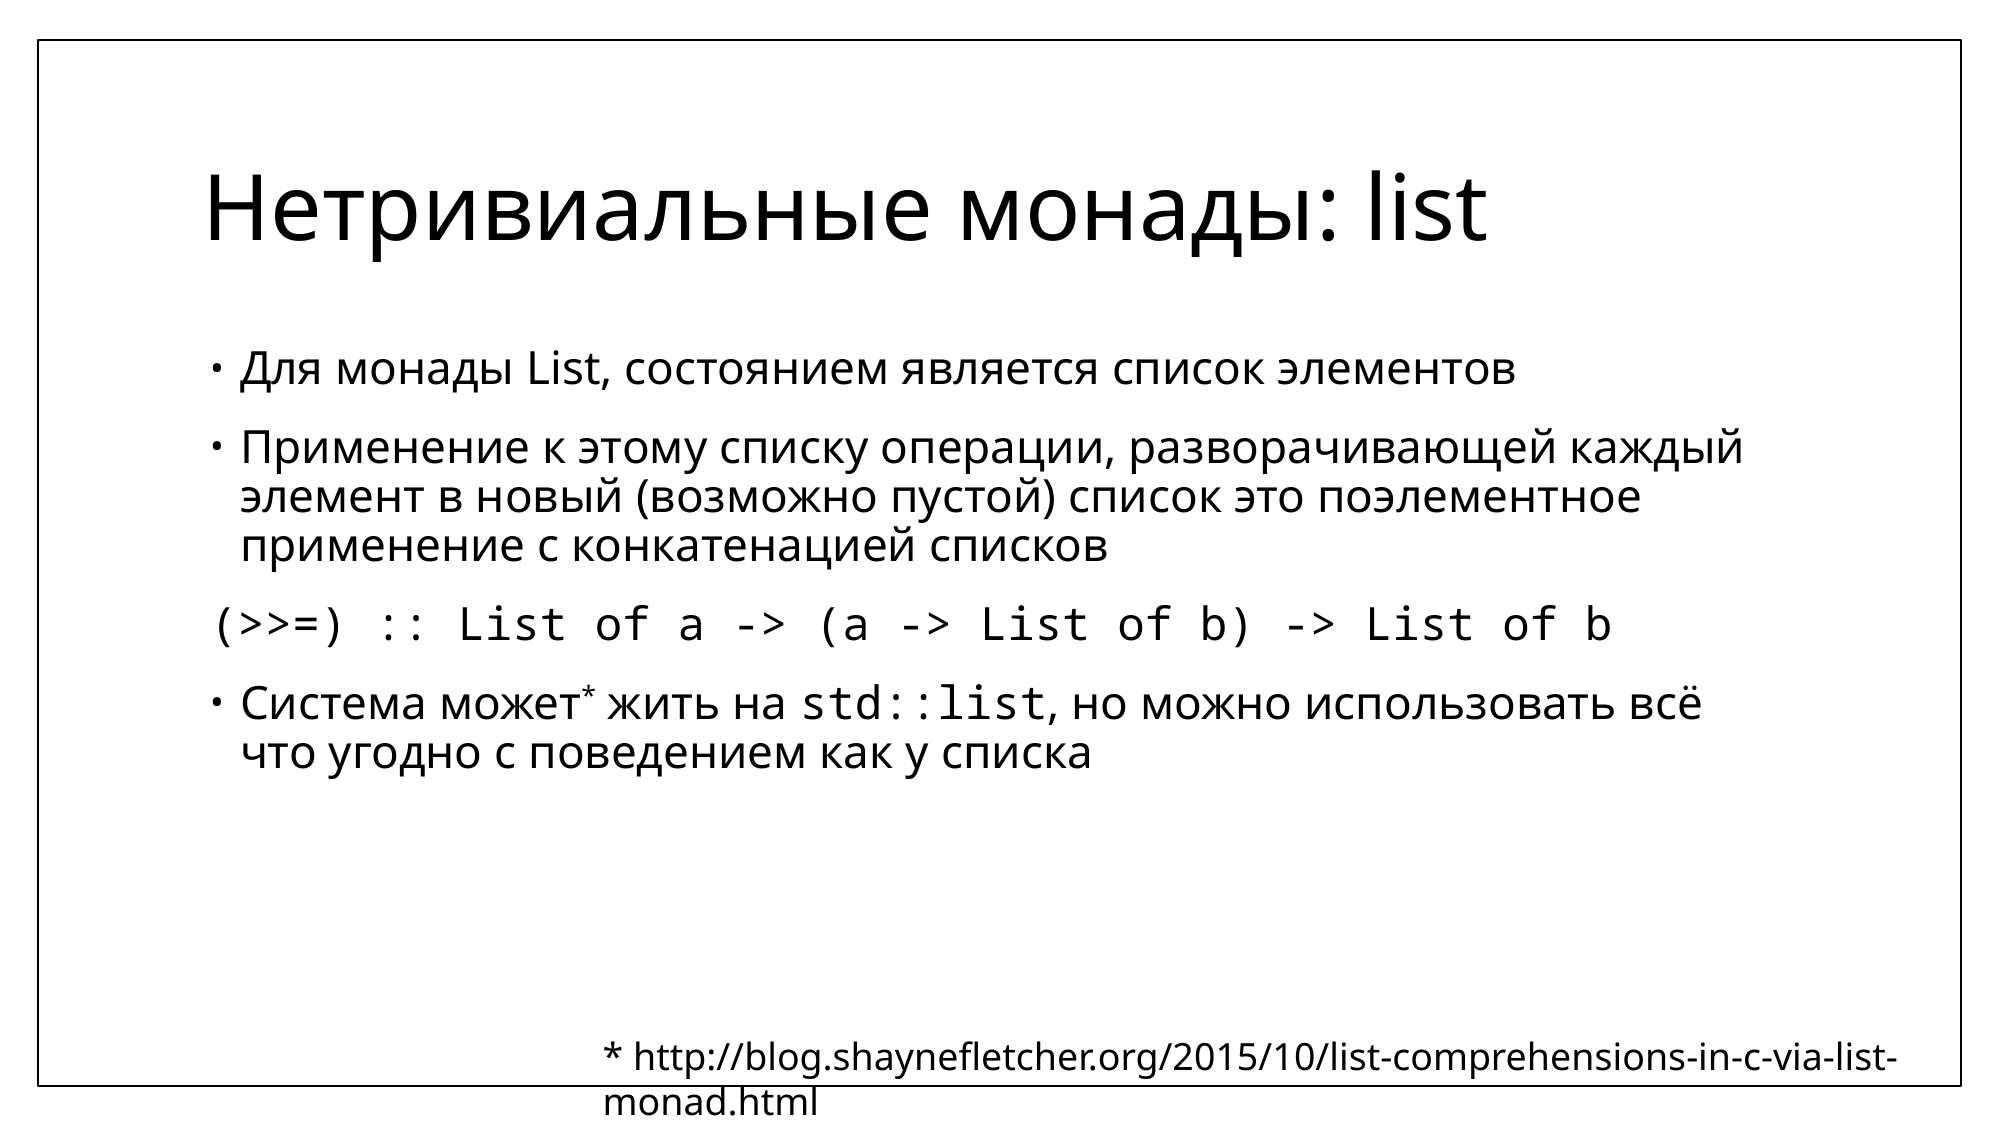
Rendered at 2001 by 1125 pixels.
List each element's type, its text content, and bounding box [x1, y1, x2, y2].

title Нетривиальные монады: list [187, 99, 1808, 323]
text_box * http://blog.shaynefletcher.org/2015/10/list-comprehensions-in-c-via-list-monad.html [587, 1025, 2000, 1125]
list Для монады List, состоянием является список элементов Применение к этому списку операции, разворачивающей каждый элемент в новый (возможно пустой) список это поэлементное применение с конкатенацией списков (>>=) :: List of a -> (a -> List of b) -> List of b Система может* жить на std::list, но можно использовать всё что угодно с поведением как у списка [187, 337, 1808, 1000]
